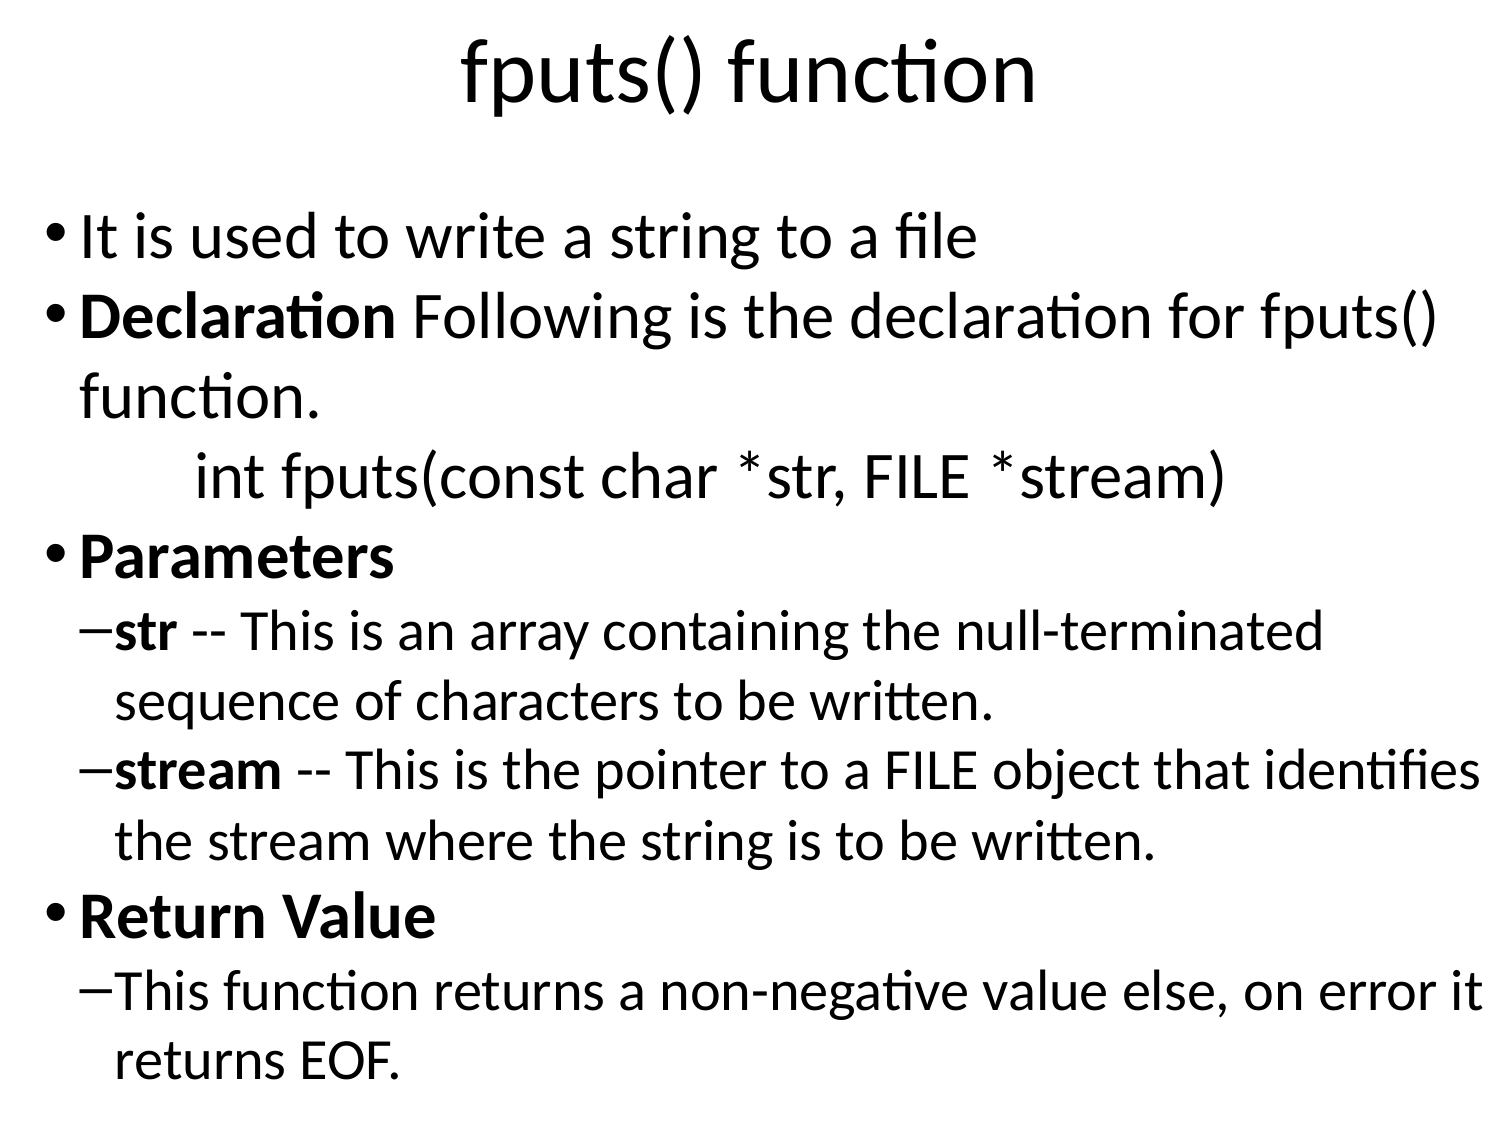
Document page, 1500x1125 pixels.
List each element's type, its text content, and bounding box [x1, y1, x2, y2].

text_box fputs() function [75, 0, 1425, 160]
text_box It is used to write a string to a file Declaration Following is the declaration for fputs() function. int fputs(const char *str, FILE *stream) Parameters str -- This is an array containing the null-terminated sequence of characters to be written. stream -- This is the pointer to a FILE object that identifies the stream where the string is to be written. Return Value This function returns a non-negative value else, on error it returns EOF. [29, 184, 1500, 1125]
